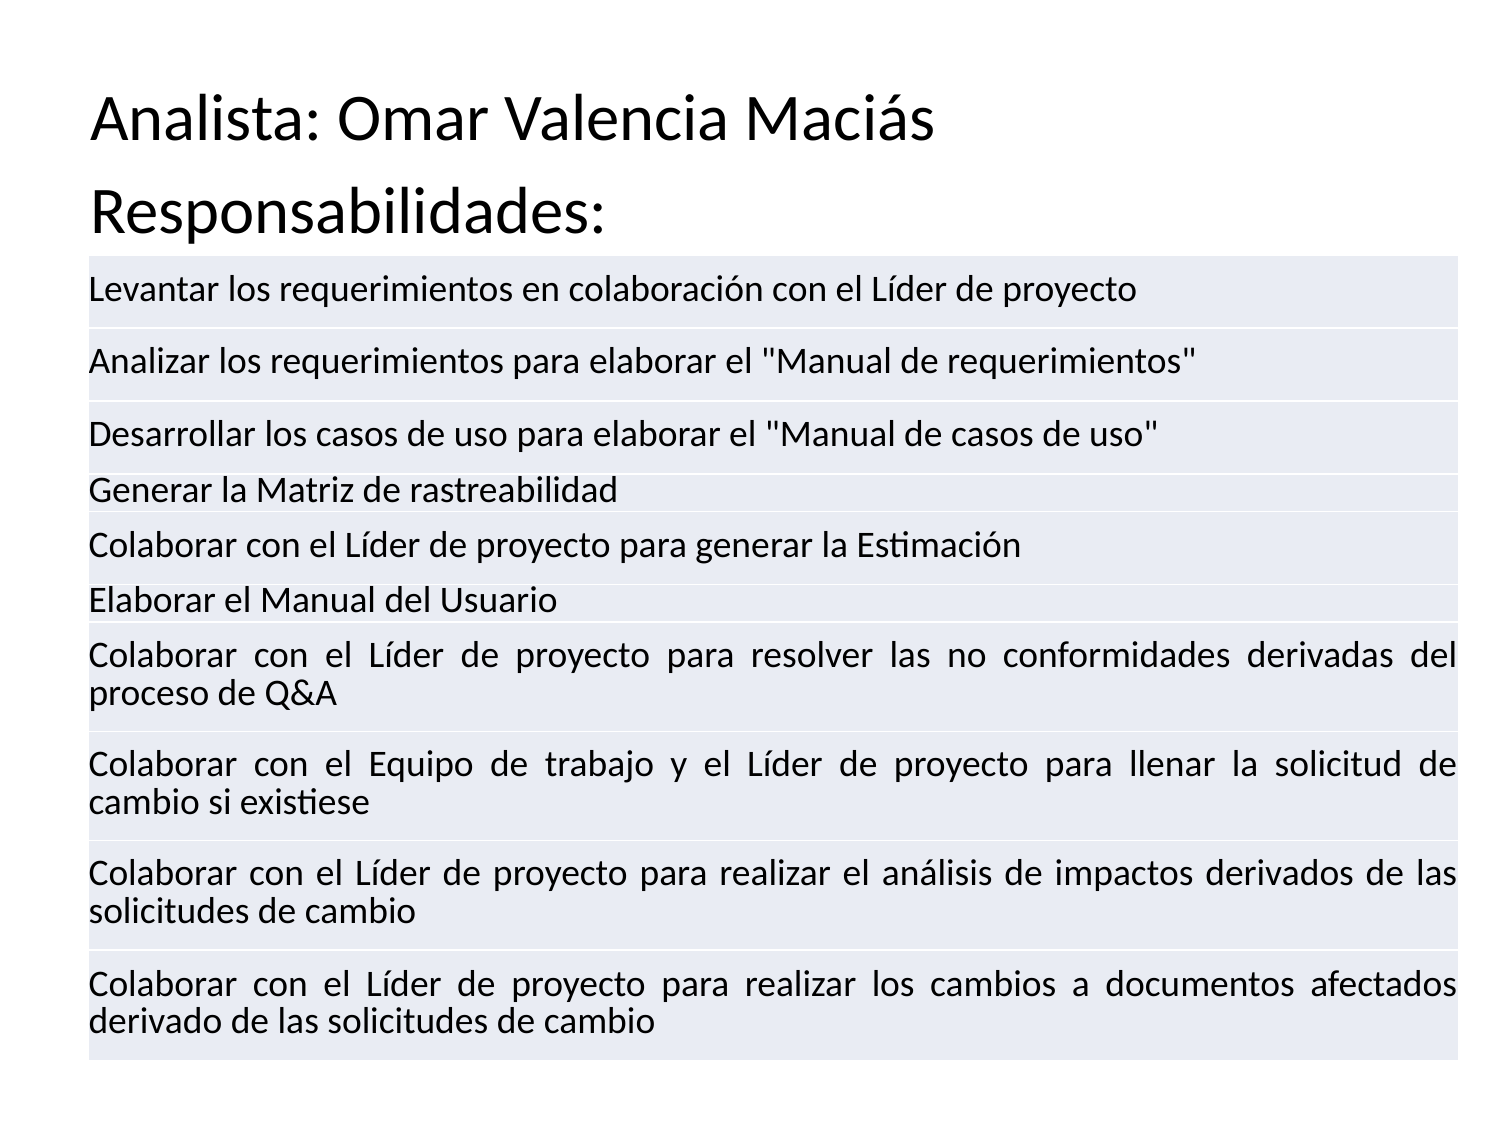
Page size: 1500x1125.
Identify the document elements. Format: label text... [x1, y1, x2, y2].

table_cell Colaborar con el Líder de proyecto para realizar el análisis de impactos derivados de las solicitudes de cambio [89, 841, 1458, 949]
table_cell Colaborar con el Equipo de trabajo y el Líder de proyecto para llenar la solicitud de cambio si existiese [89, 732, 1458, 840]
list Analista: Omar Valencia Maciás Responsabilidades: [75, 66, 1425, 1005]
table_cell Generar la Matriz de rastreabilidad [89, 475, 1458, 511]
table_cell Colaborar con el Líder de proyecto para resolver las no conformidades derivadas del proceso de Q&A [89, 623, 1458, 731]
table_cell Colaborar con el Líder de proyecto para realizar los cambios a documentos afectados derivado de las solicitudes de cambio [89, 951, 1458, 1060]
table_cell Desarrollar los casos de uso para elaborar el "Manual de casos de uso" [89, 402, 1458, 473]
table_cell Elaborar el Manual del Usuario [89, 585, 1458, 621]
table_cell Colaborar con el Líder de proyecto para generar la Estimación [89, 512, 1458, 584]
table_header Levantar los requerimientos en colaboración con el Líder de proyecto [89, 256, 1458, 327]
table_cell Analizar los requerimientos para elaborar el "Manual de requerimientos" [89, 329, 1458, 400]
